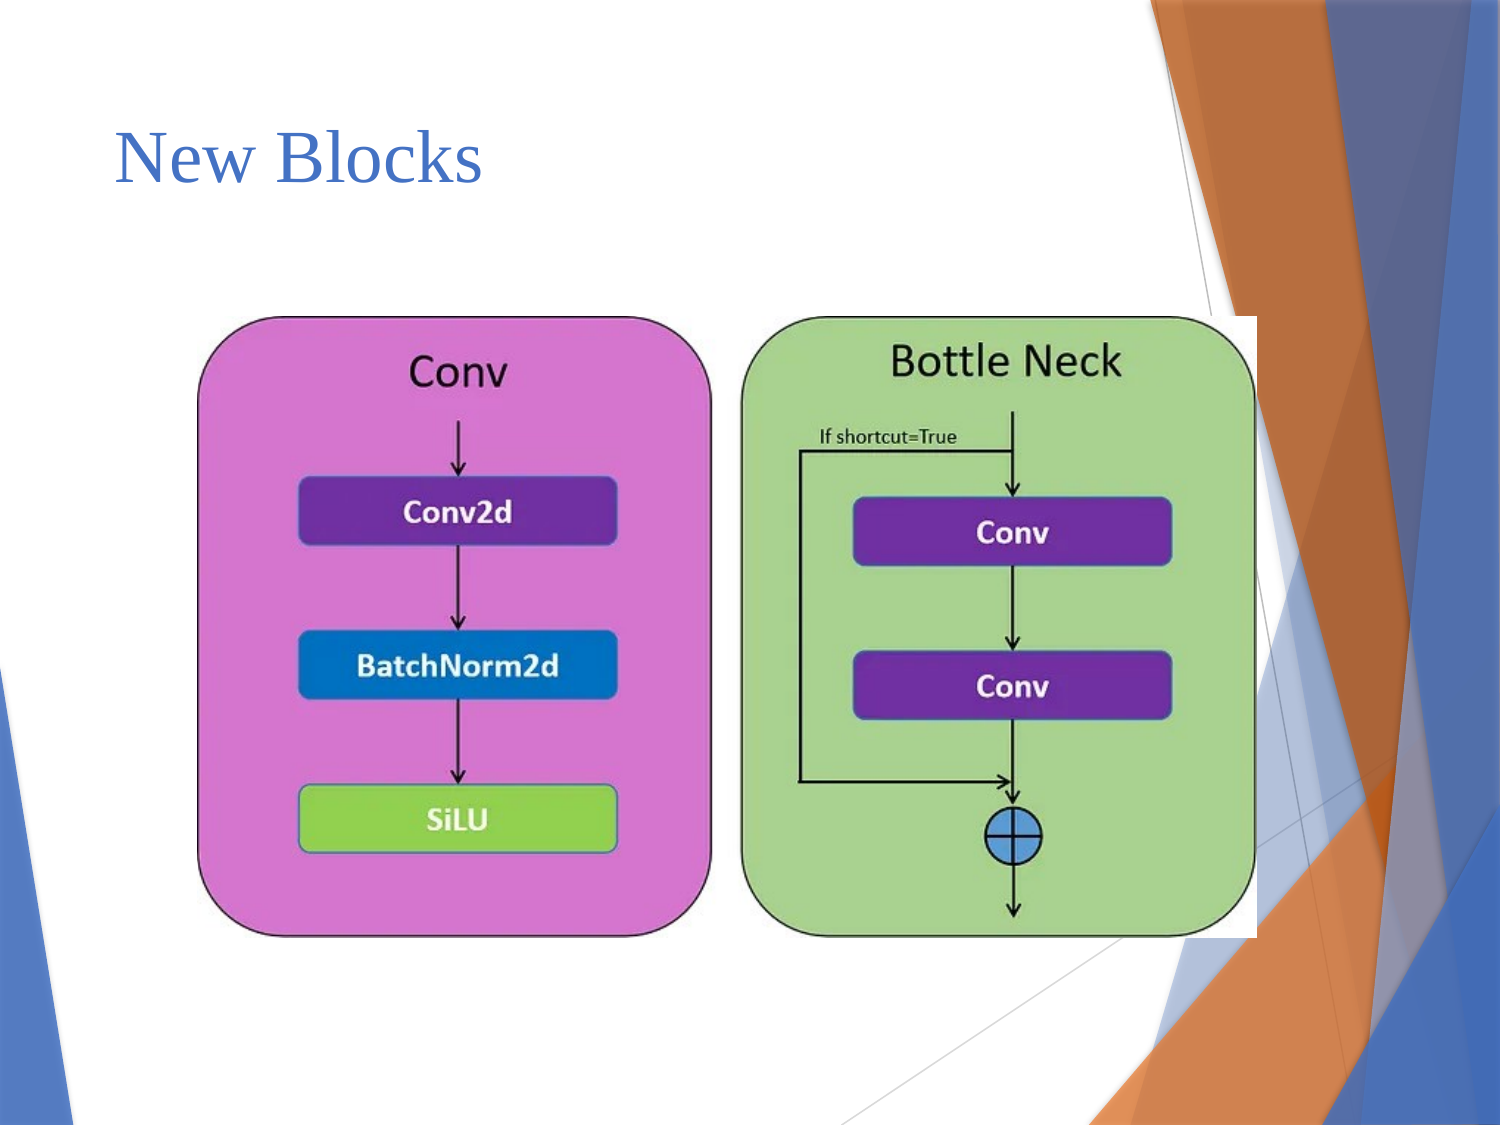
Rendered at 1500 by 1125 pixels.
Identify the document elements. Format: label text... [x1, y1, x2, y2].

picture [197, 316, 1258, 939]
title New Blocks [99, 99, 1142, 317]
